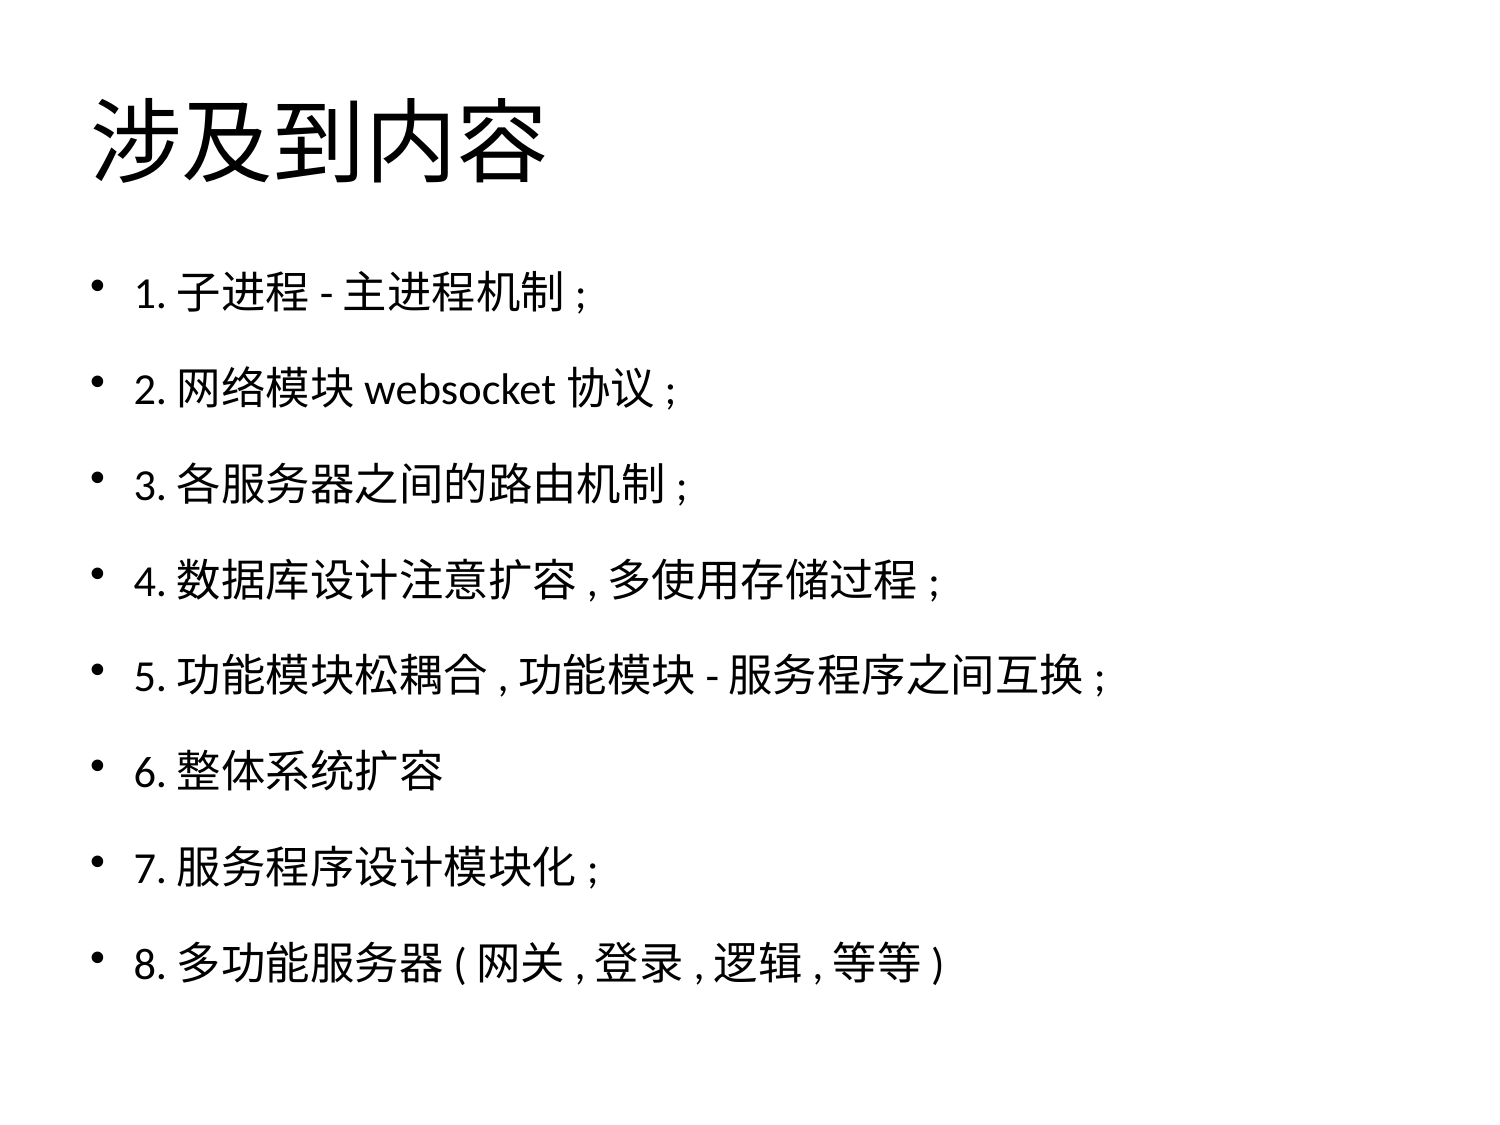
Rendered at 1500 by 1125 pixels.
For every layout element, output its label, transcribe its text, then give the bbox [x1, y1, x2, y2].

list 1.子进程-主进程机制; 2.网络模块websocket协议; 3.各服务器之间的路由机制; 4.数据库设计注意扩容,多使用存储过程; 5.功能模块松耦合,功能模块-服务程序之间互换; 6.整体系统扩容 7.服务程序设计模块化; 8.多功能服务器(网关,登录,逻辑,等等) [75, 262, 1426, 1006]
title 涉及到内容 [75, 45, 1426, 233]
